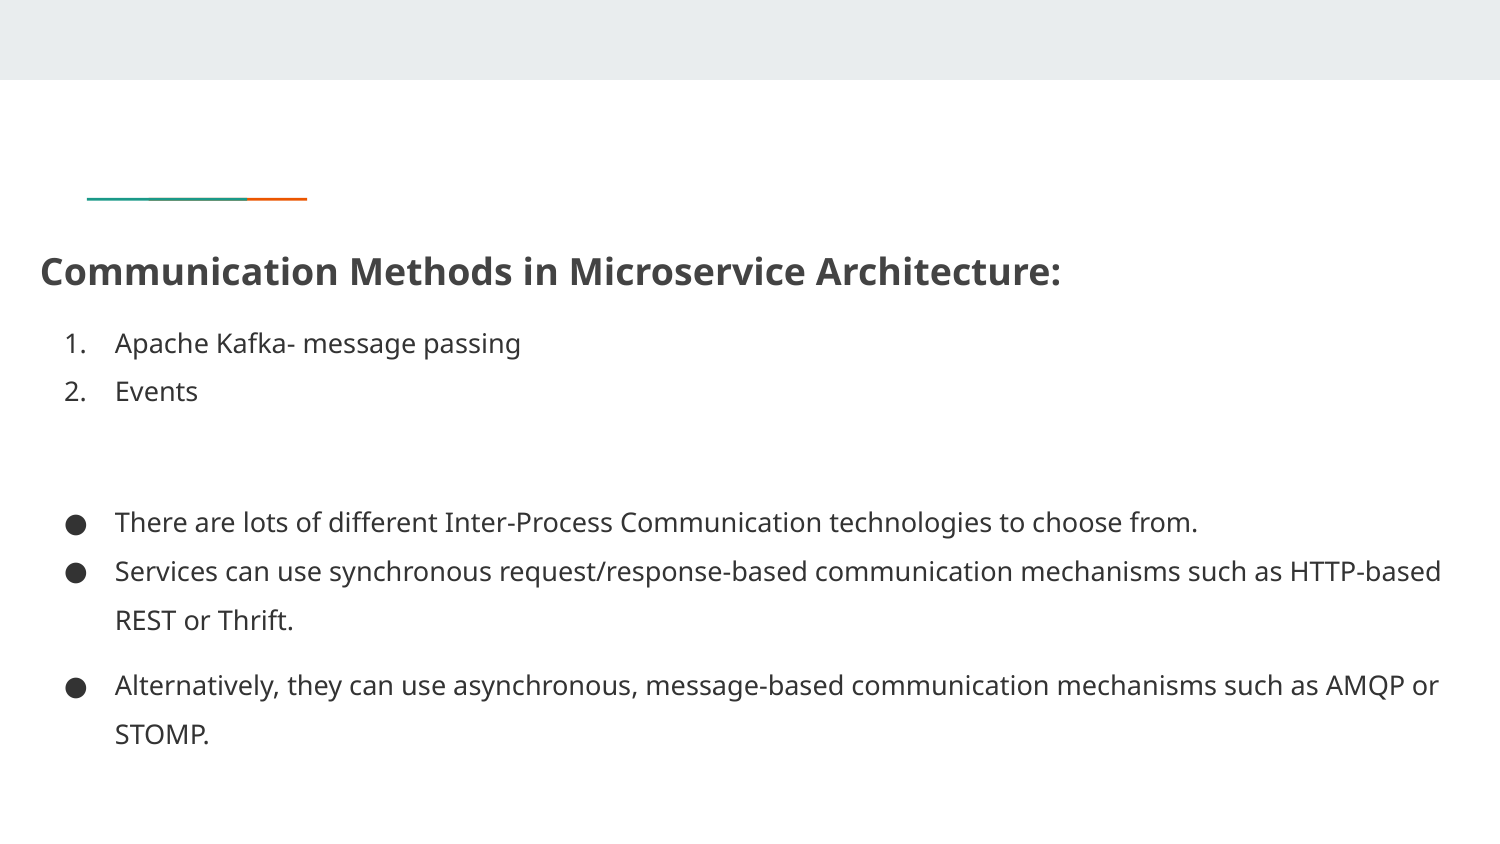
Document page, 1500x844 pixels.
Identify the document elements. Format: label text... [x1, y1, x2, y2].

list Communication Methods in Microservice Architecture: Apache Kafka- message passing Events There are lots of different Inter-Process Communication technologies to choose from. Services can use synchronous request/response‑based communication mechanisms such as HTTP‑based REST or Thrift. Alternatively, they can use asynchronous, message‑based communication mechanisms such as AMQP or STOMP. [25, 210, 1476, 815]
